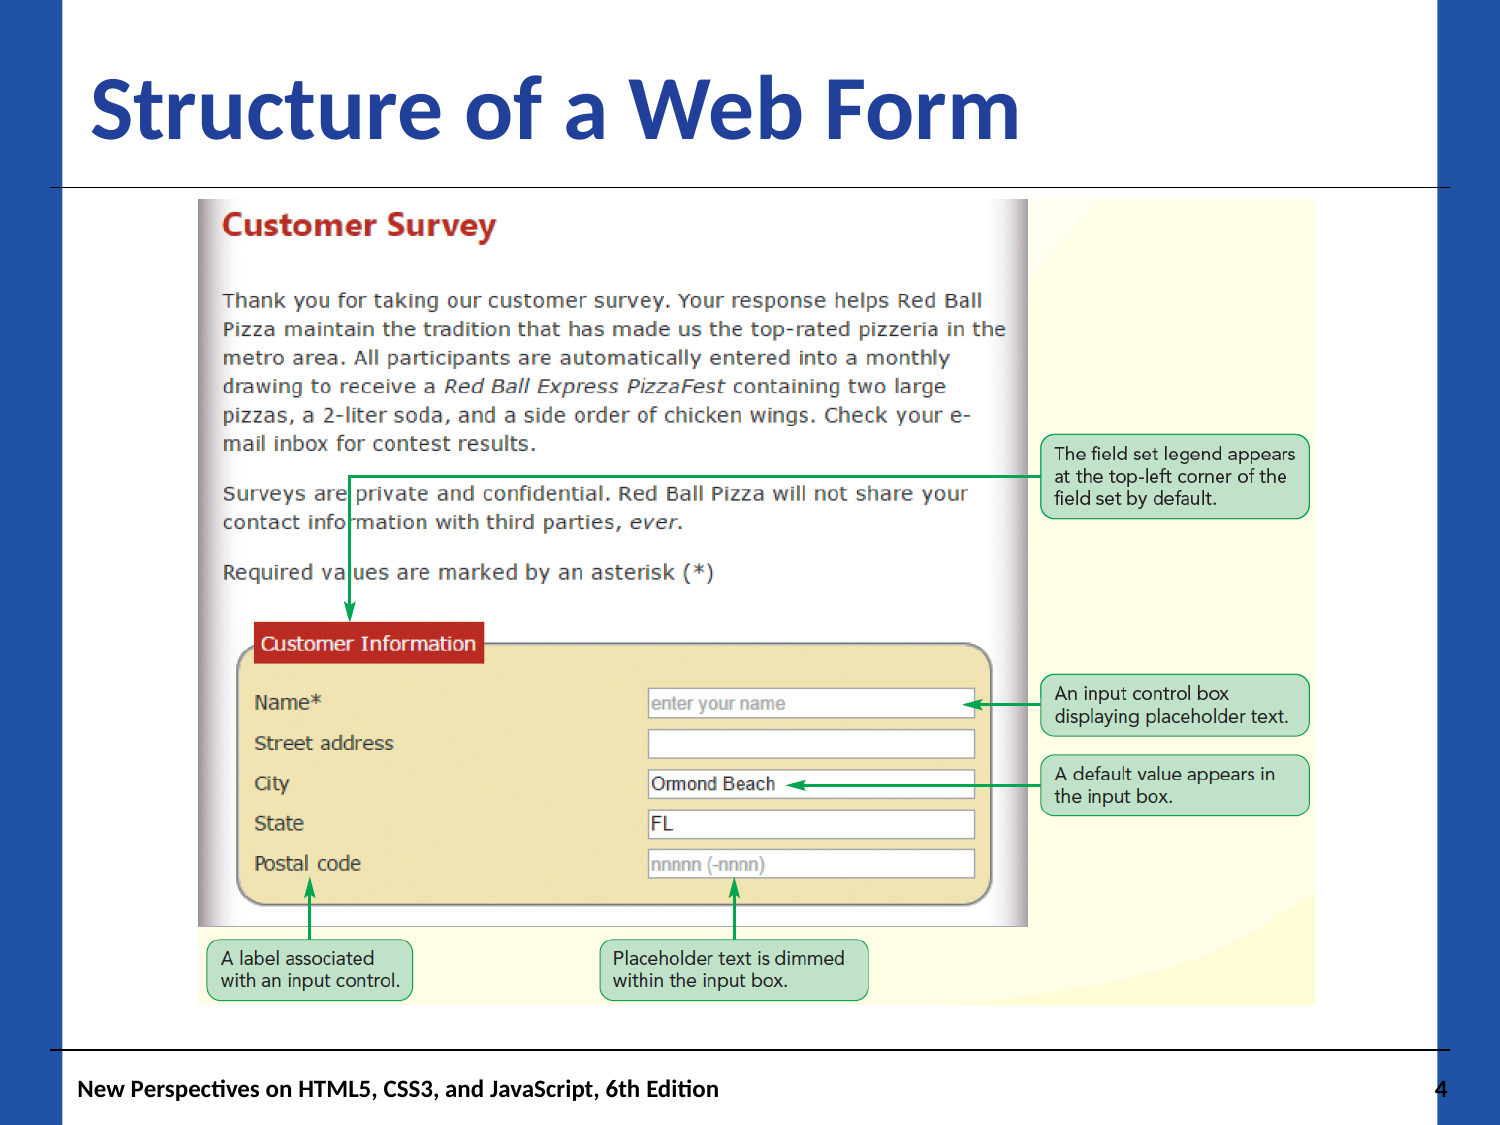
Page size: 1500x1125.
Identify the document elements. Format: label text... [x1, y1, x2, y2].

title Structure of a Web Form [74, 24, 1438, 181]
slide_number 4 [1413, 1050, 1463, 1125]
footer New Perspectives on HTML5, CSS3, and JavaScript, 6th Edition [62, 1050, 1413, 1125]
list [197, 199, 1315, 1006]
